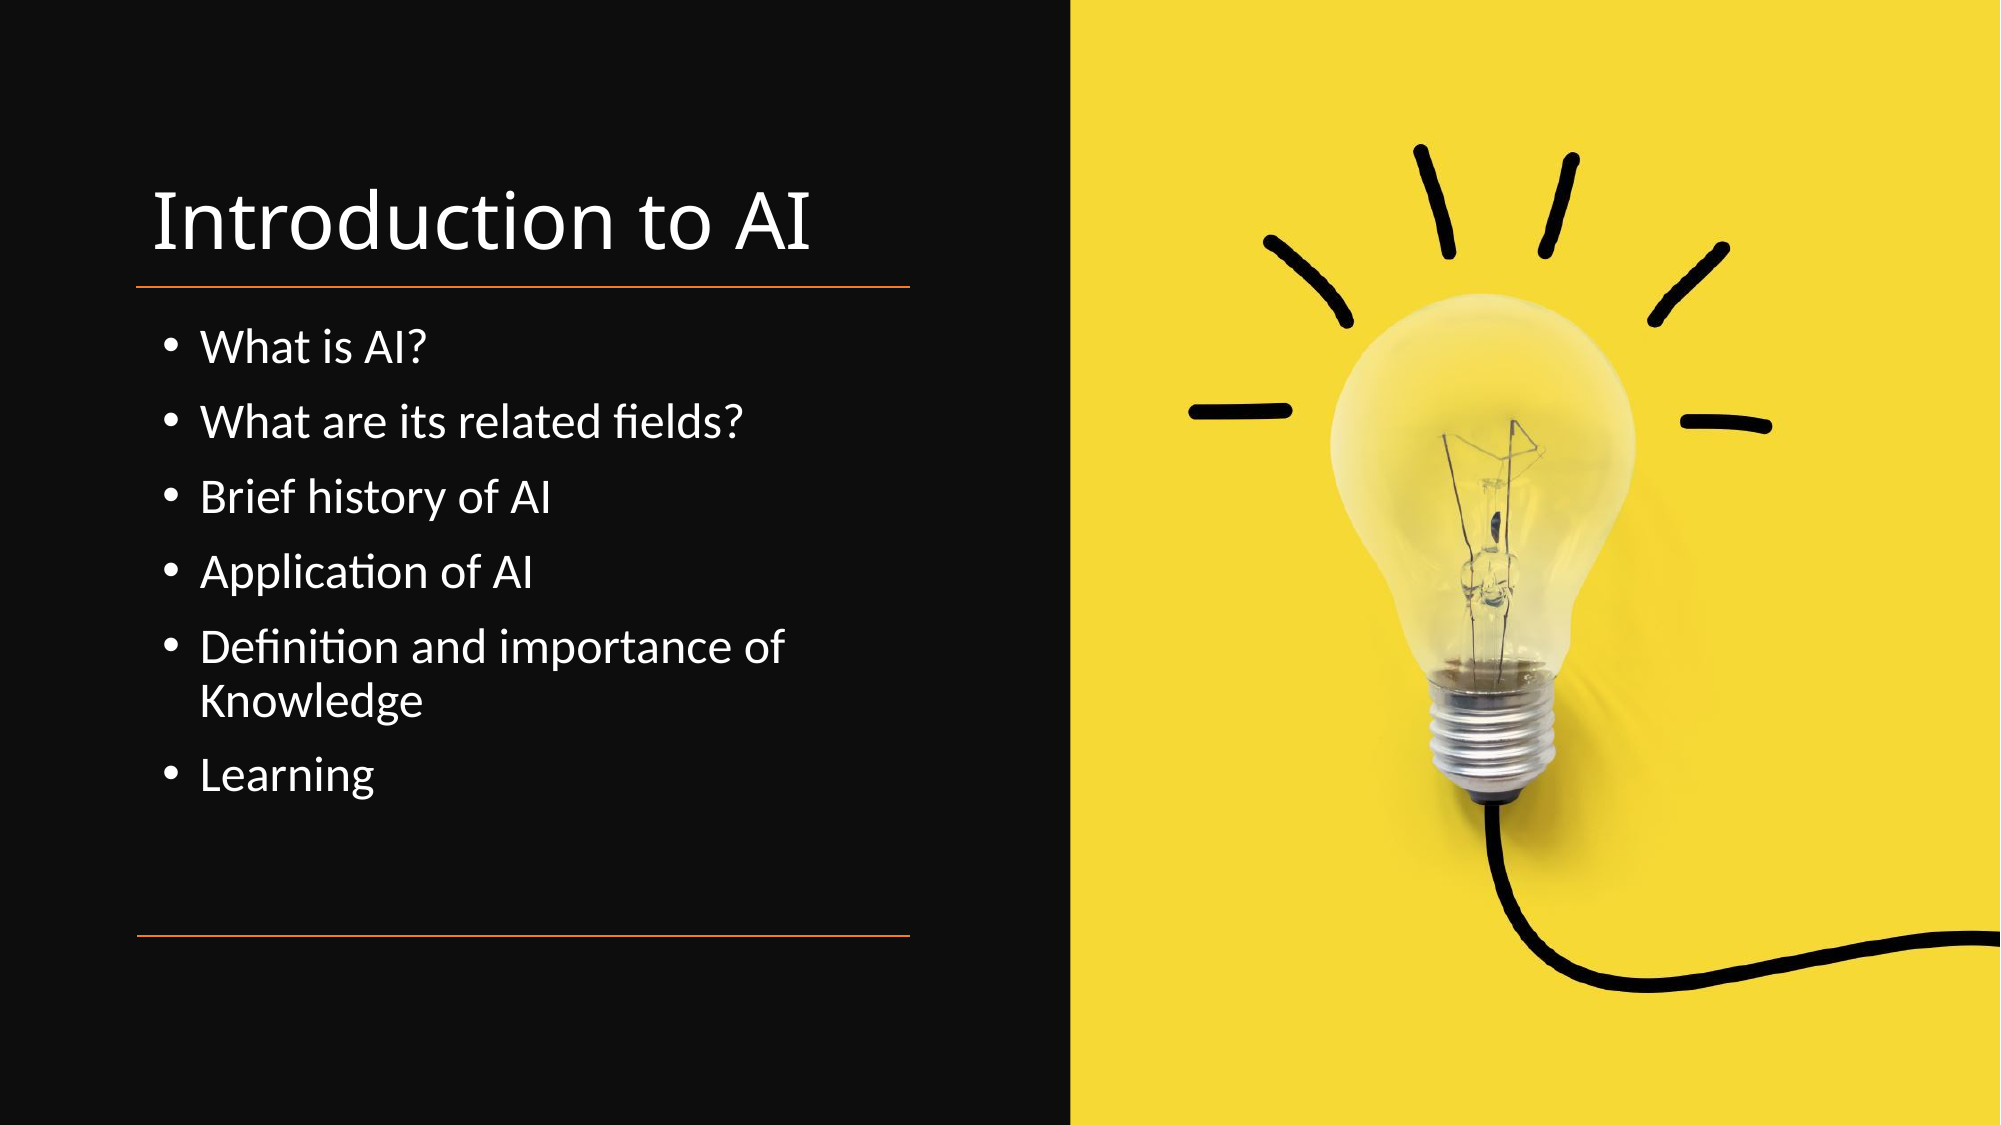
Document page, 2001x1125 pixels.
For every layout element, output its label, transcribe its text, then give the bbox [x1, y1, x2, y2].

text_box [0, 0, 1070, 1125]
picture [1070, 0, 2000, 1125]
list What is AI? What are its related fields? Brief history of AI Application of AI Definition and importance of Knowledge Learning [147, 313, 900, 912]
title Introduction to AI [137, 73, 910, 275]
